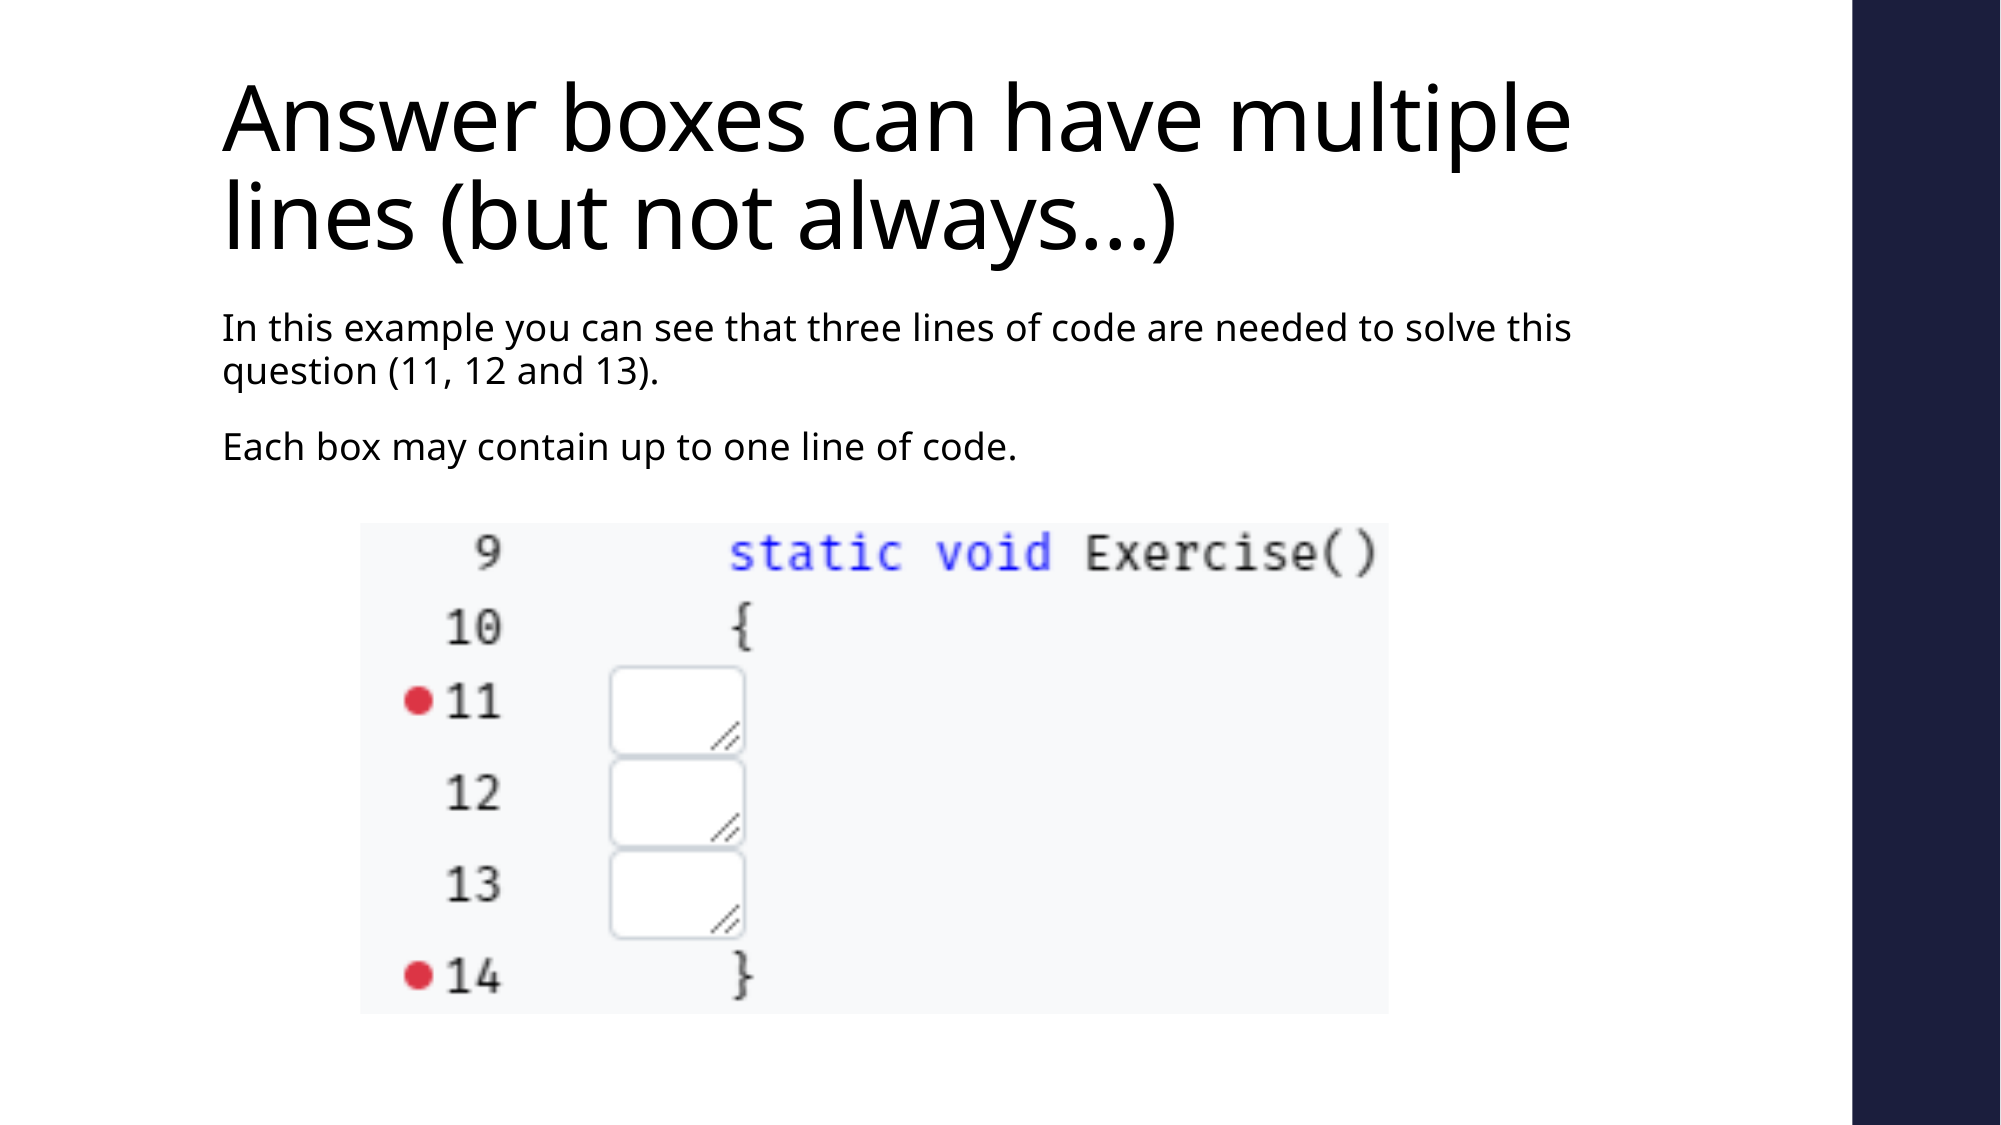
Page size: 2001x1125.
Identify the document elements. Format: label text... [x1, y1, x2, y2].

list In this example you can see that three lines of code are needed to solve this question (11, 12 and 13). Each box may contain up to one line of code. [206, 299, 1617, 1014]
title Answer boxes can have multiple lines (but not always…) [206, 60, 1797, 278]
picture [360, 523, 1389, 1015]
